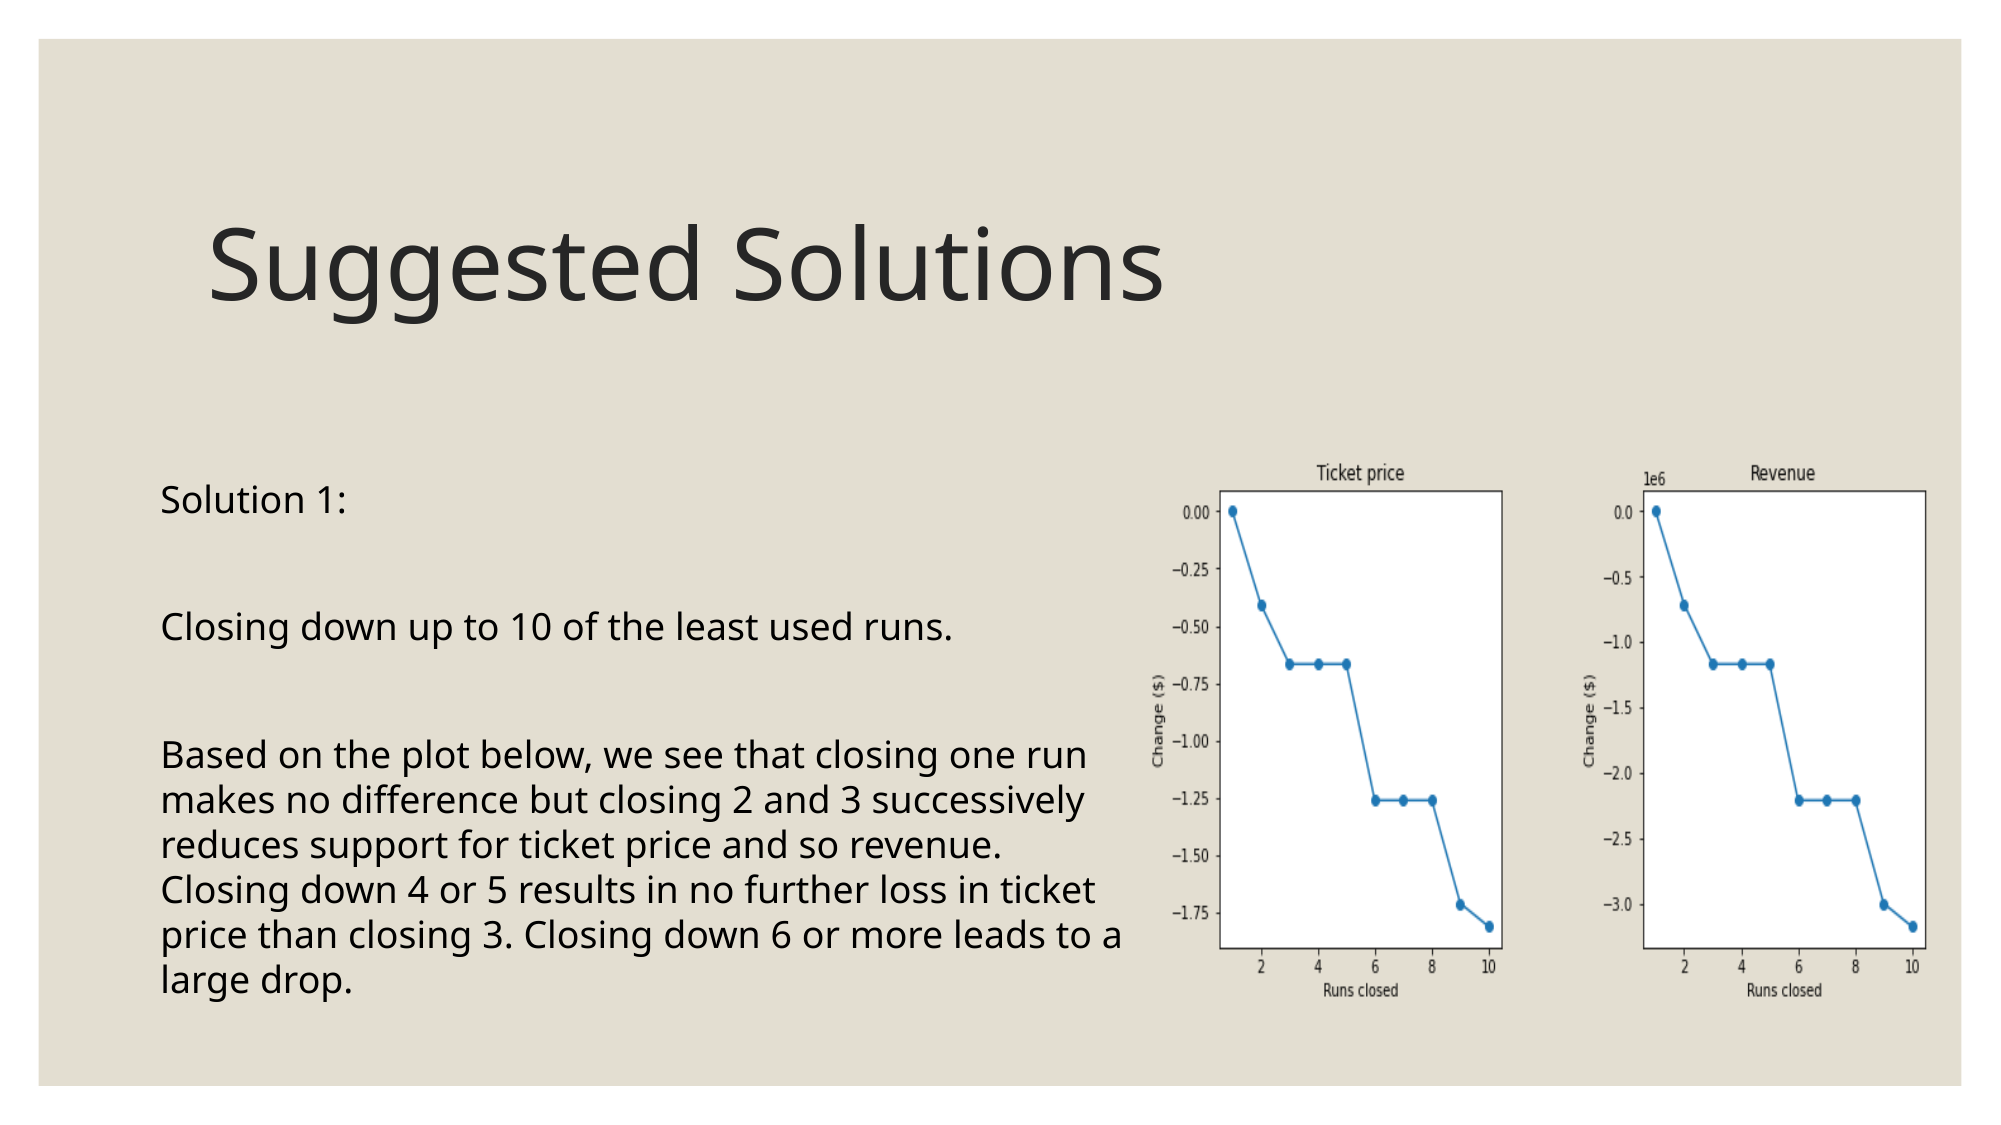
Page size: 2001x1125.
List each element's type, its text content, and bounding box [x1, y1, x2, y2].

list Solution 1: Closing down up to 10 of the least used runs. Based on the plot below, we see that closing one run makes no difference but closing 2 and 3 successively reduces support for ticket price and so revenue. Closing down 4 or 5 results in no further loss in ticket price than closing 3. Closing down 6 or more leads to a large drop. [145, 806, 1140, 1028]
picture [1145, 452, 1934, 1012]
title Suggested Solutions [192, 142, 1800, 394]
list Solution 1: Closing down up to 10 of the least used runs. Based on the plot below, we see that closing one run makes no difference but closing 2 and 3 successively reduces support for ticket price and so revenue. Closing down 4 or 5 results in no further loss in ticket price than closing 3. Closing down 6 or more leads to a large drop. [145, 468, 1139, 805]
